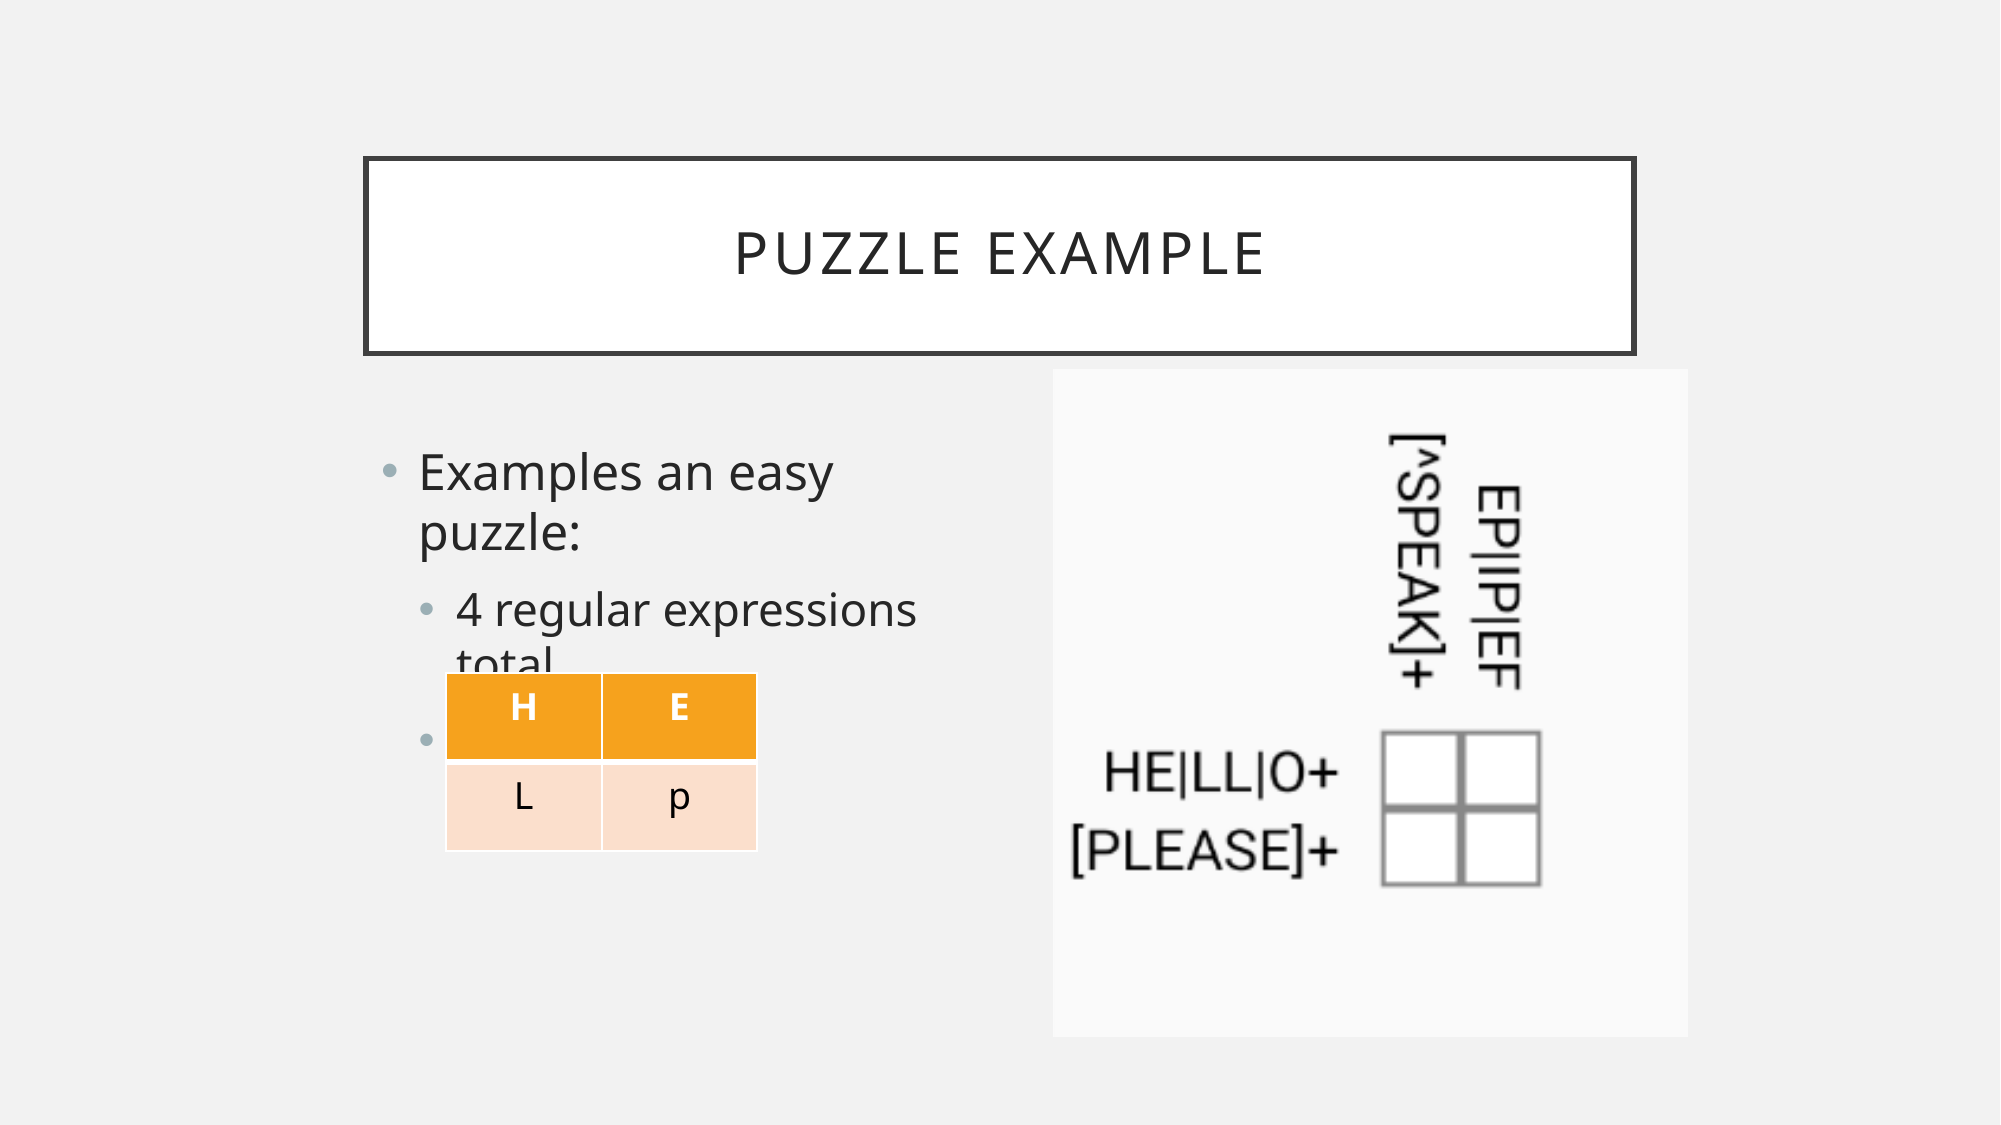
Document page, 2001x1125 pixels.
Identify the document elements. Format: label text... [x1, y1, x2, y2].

list Examples an easy puzzle: 4 regular expressions total Solution is: [366, 432, 1000, 942]
picture [1053, 369, 1688, 1037]
table_cell L [447, 765, 601, 850]
table_cell p [603, 765, 756, 850]
table_header E [603, 674, 756, 759]
table_header H [447, 674, 601, 759]
title Puzzle example [363, 156, 1637, 356]
